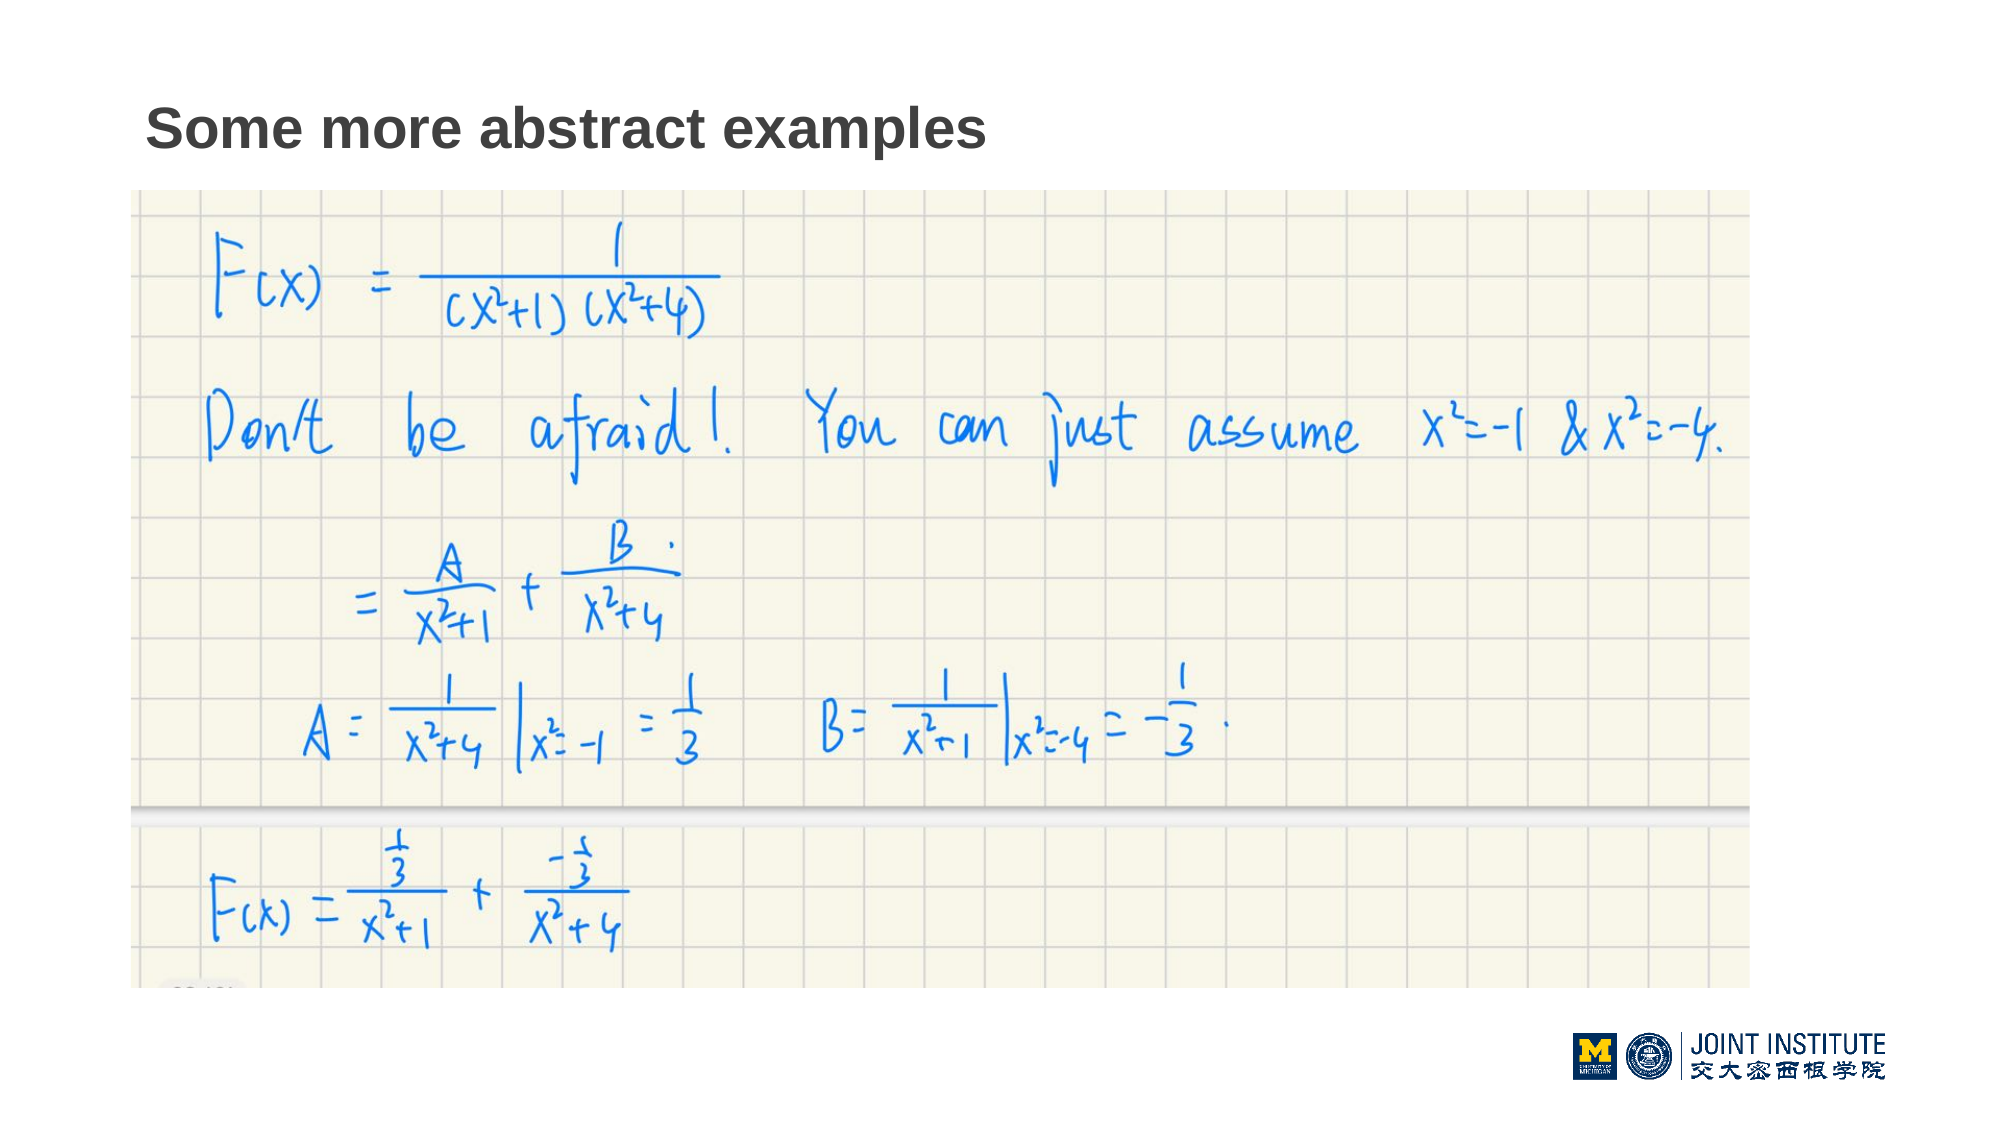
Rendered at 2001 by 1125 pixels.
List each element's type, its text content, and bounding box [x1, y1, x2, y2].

picture [130, 190, 1750, 989]
list Some more abstract examples [130, 76, 1884, 175]
picture [1573, 1032, 1885, 1080]
